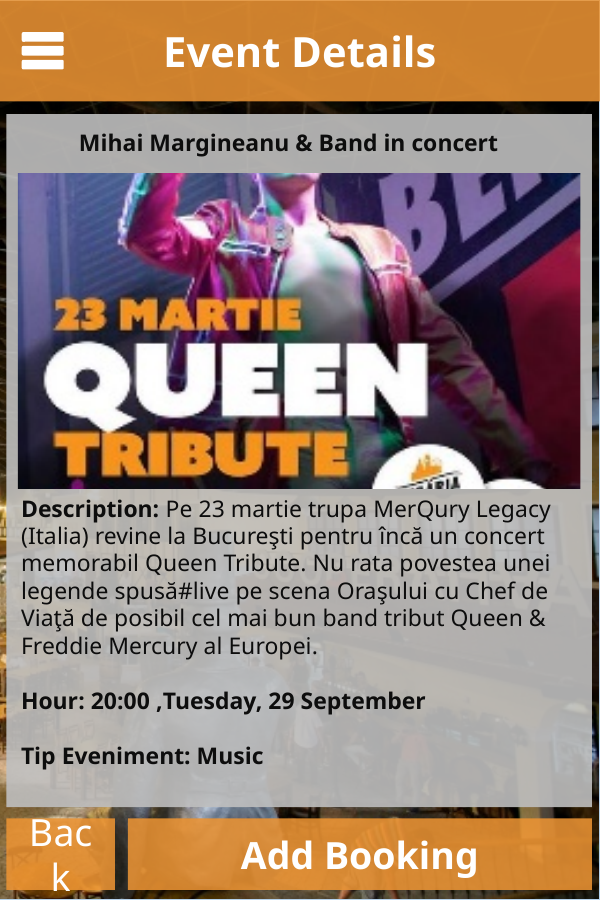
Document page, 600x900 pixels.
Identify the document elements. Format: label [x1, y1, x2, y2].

text_box [0, 0, 600, 102]
picture [0, 102, 600, 900]
